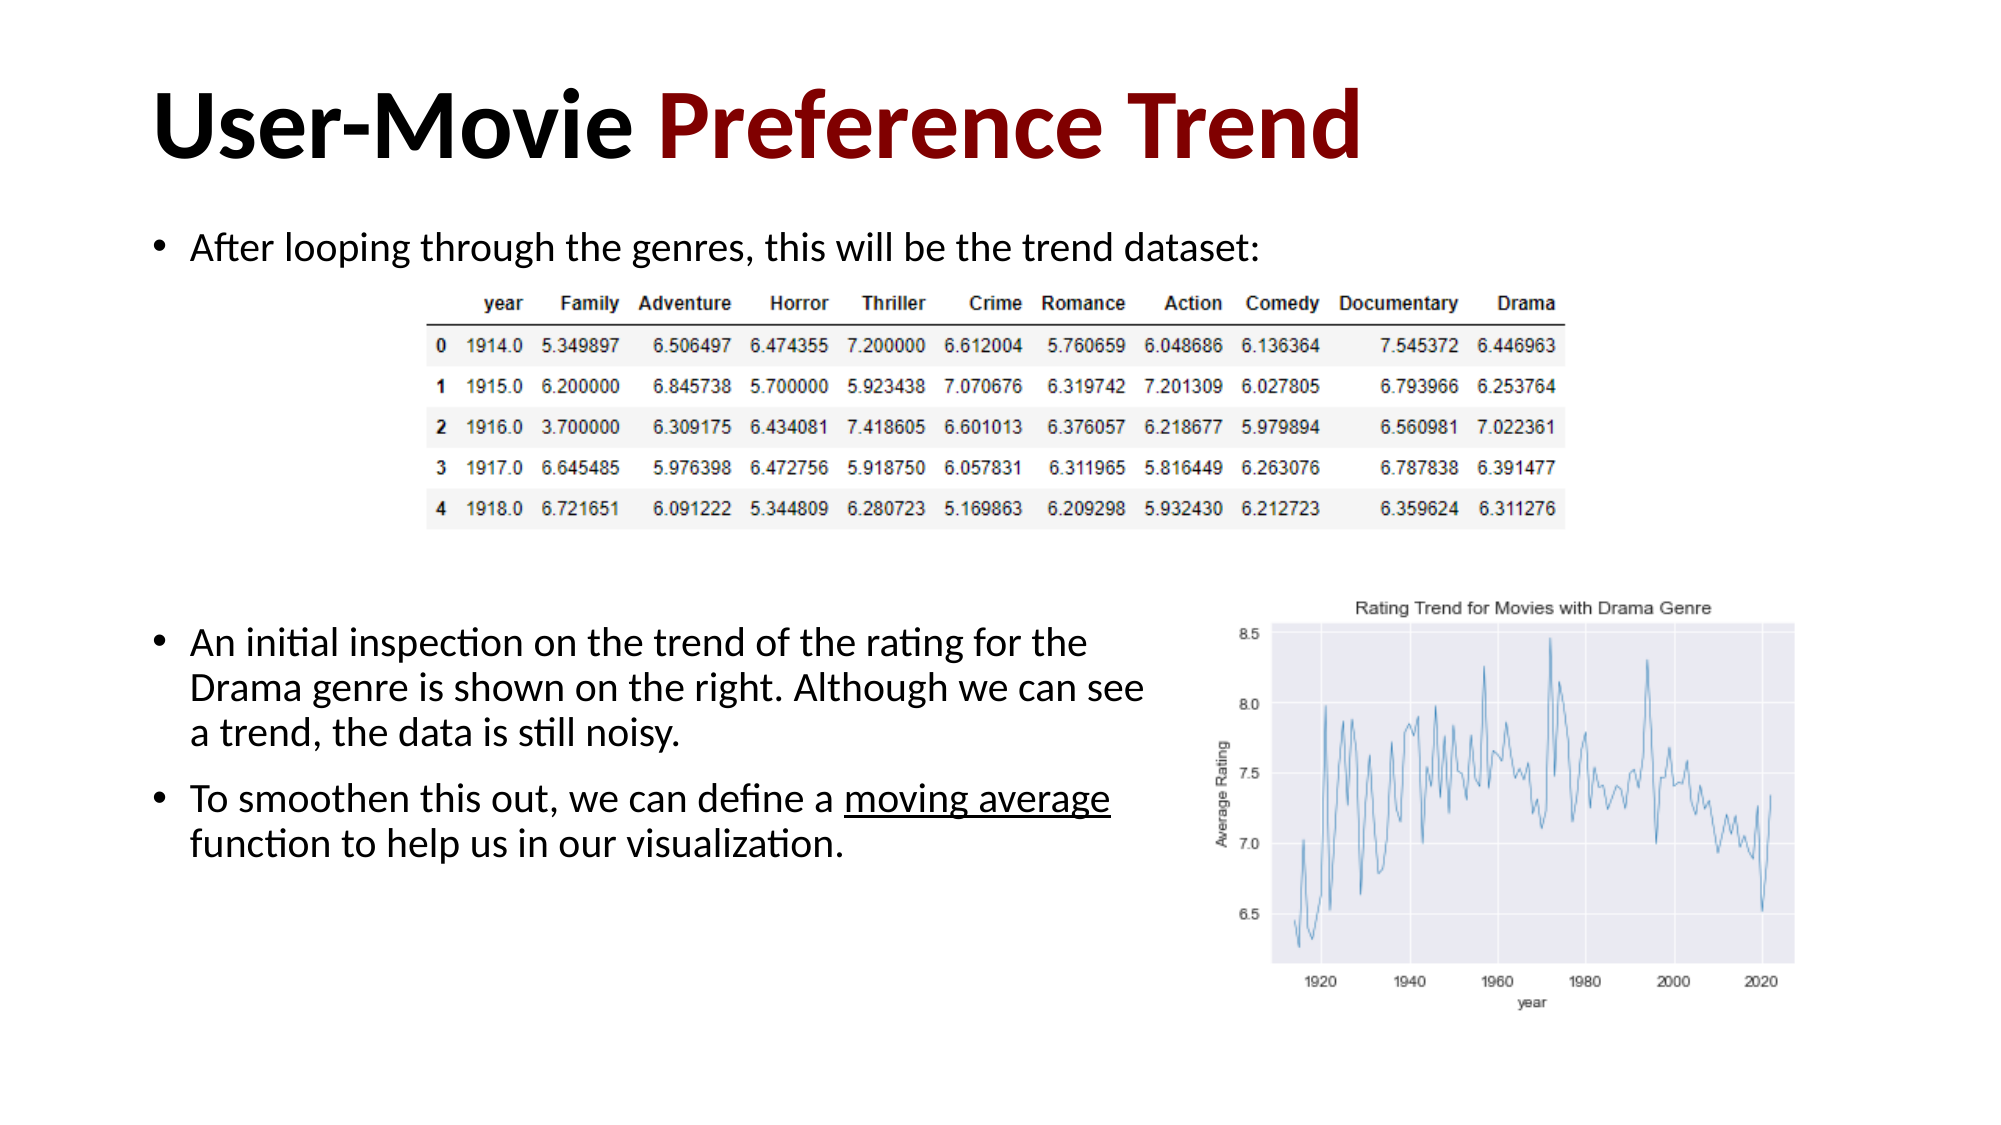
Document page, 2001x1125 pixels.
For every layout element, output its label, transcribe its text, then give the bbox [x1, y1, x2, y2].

title User-Movie Preference Trend [137, 59, 1863, 194]
picture [419, 282, 1581, 540]
list After looping through the genres, this will be the trend dataset: [137, 217, 1863, 539]
text_box An initial inspection on the trend of the rating for the Drama genre is shown on the right. Although we can see a trend, the data is still noisy. To smoothen this out, we can define a moving average function to help us in our visualization. [137, 613, 1173, 982]
picture [1202, 594, 1809, 1020]
